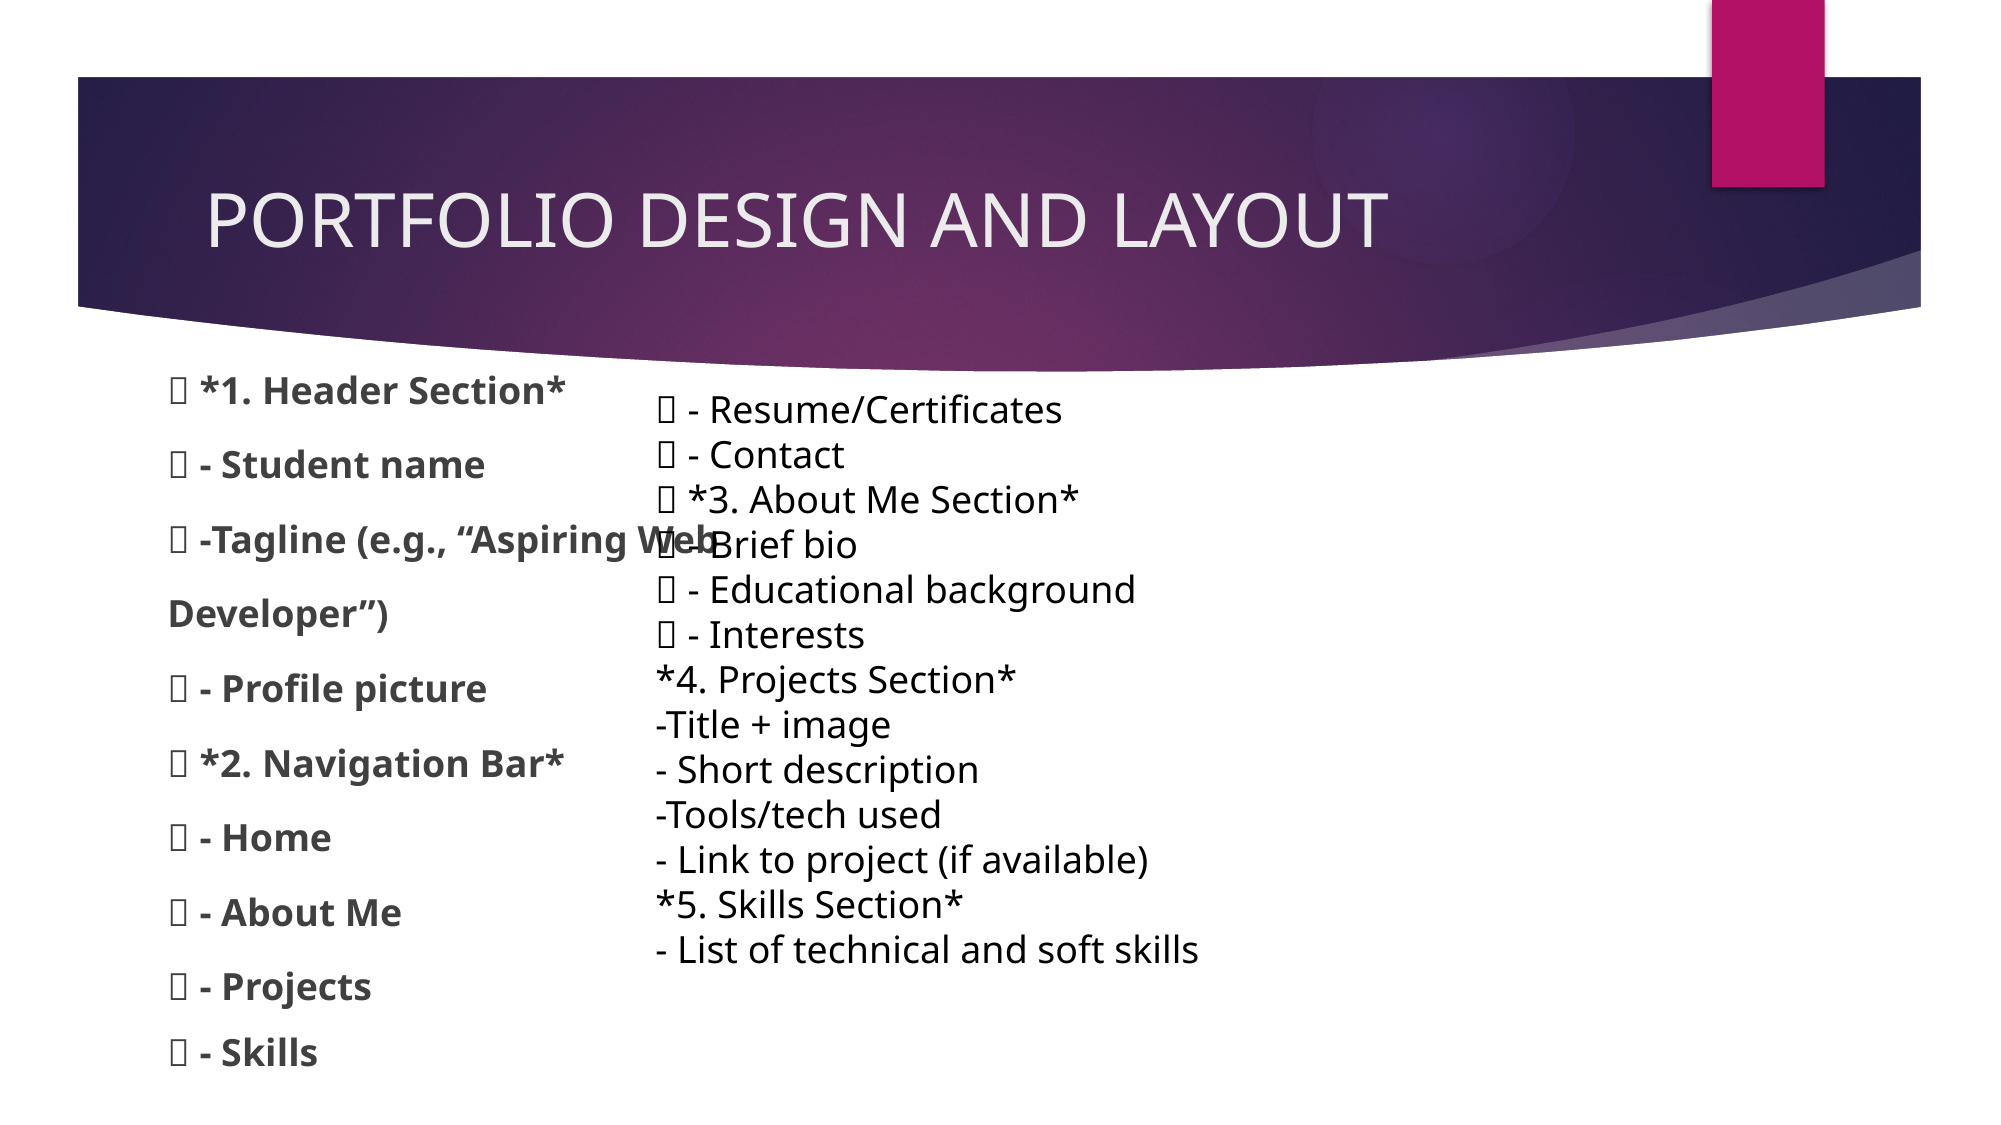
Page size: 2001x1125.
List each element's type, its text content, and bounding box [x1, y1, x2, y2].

list  *1. Header Section*  - Student name  -Tagline (e.g., “Aspiring Web Developer”)  - Profile picture  *2. Navigation Bar*  - Home  - About Me  - Projects  - Skills [152, 359, 1411, 1125]
title PORTFOLIO DESIGN AND LAYOUT [189, 159, 1627, 276]
text_box  - Resume/Certificates  - Contact  *3. About Me Section*  - Brief bio  - Educational background  - Interests *4. Projects Section* -Title + image - Short description -Tools/tech used - Link to project (if available) *5. Skills Section* - List of technical and soft skills [640, 378, 1450, 978]
